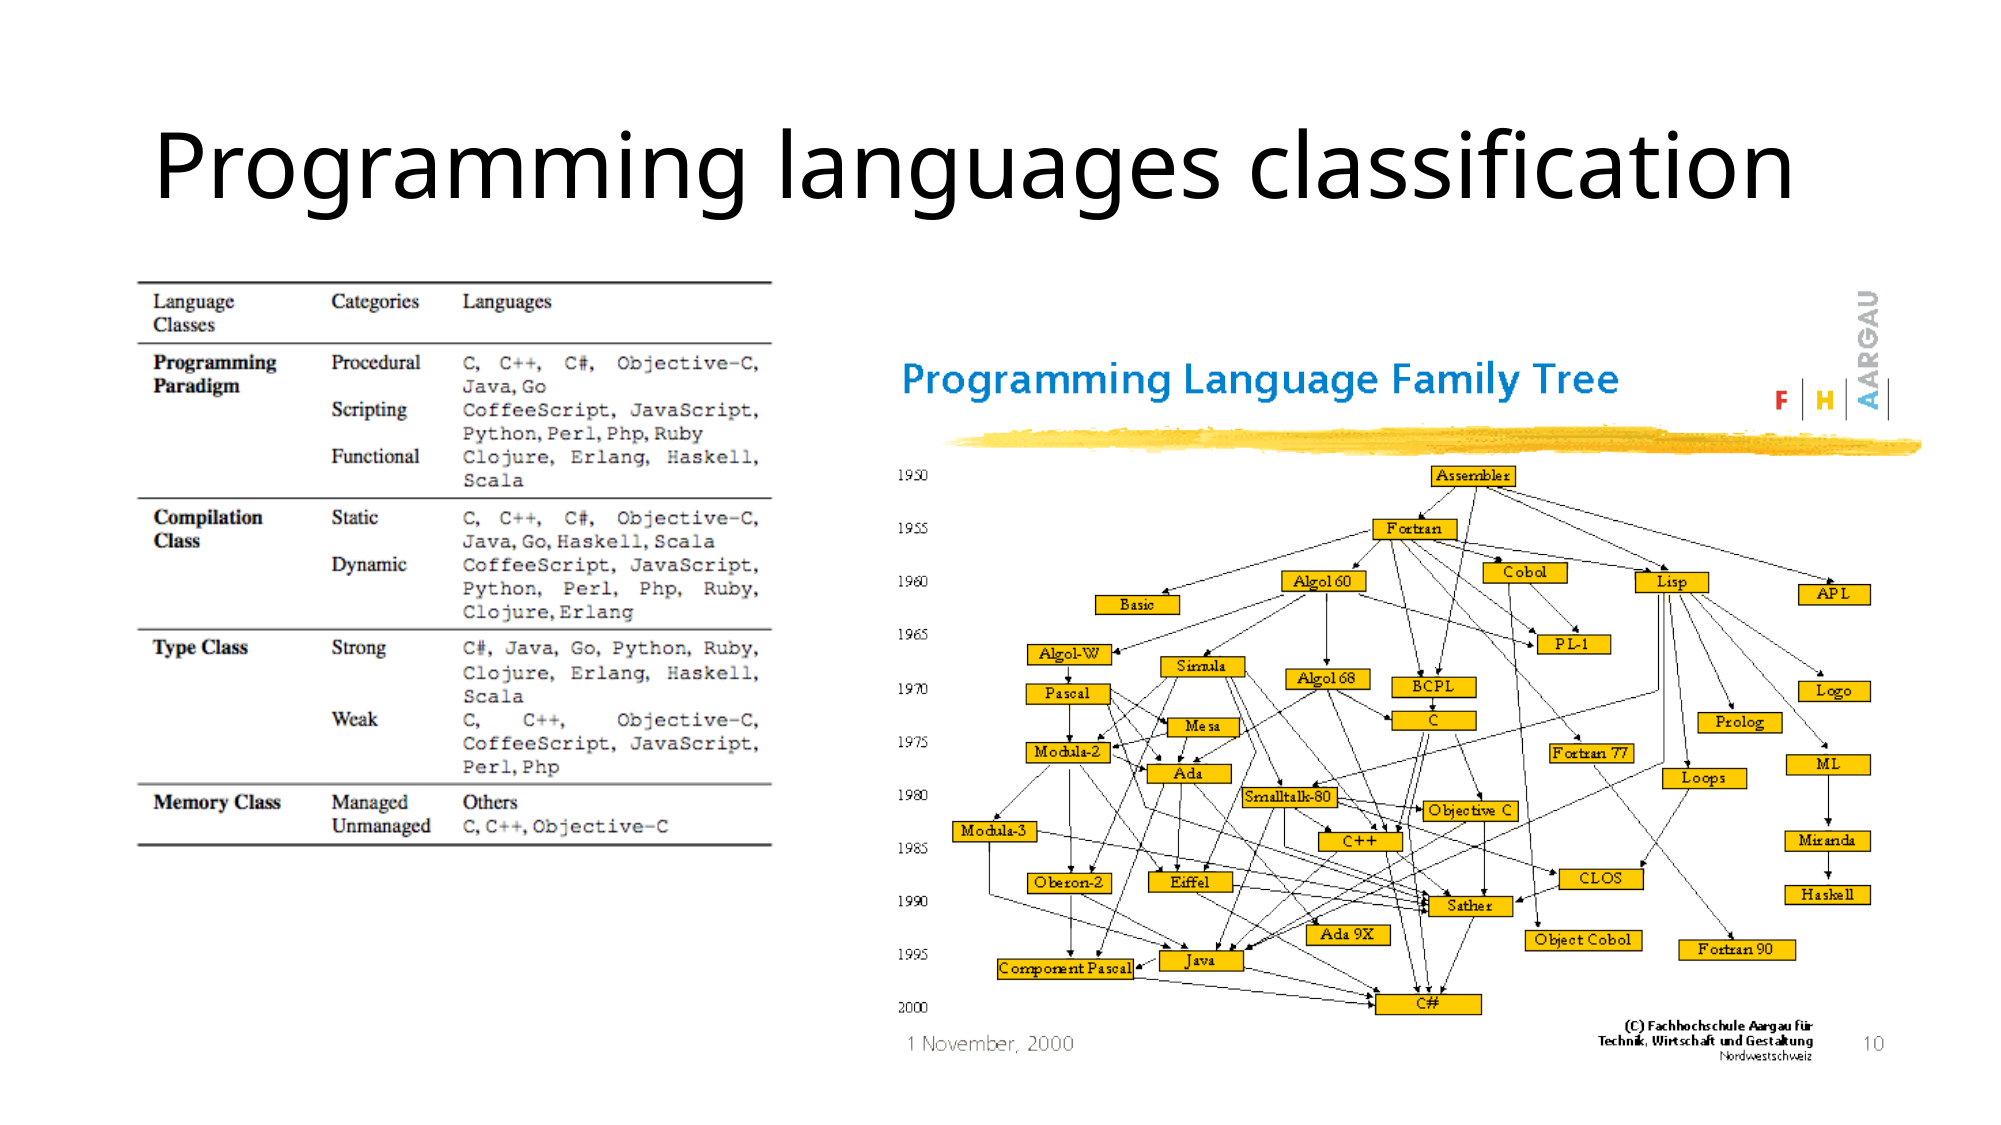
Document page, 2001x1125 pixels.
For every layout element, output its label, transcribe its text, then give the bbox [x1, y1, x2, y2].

picture [98, 277, 803, 864]
title Programming languages classification [137, 59, 1863, 278]
picture [842, 264, 1930, 1081]
